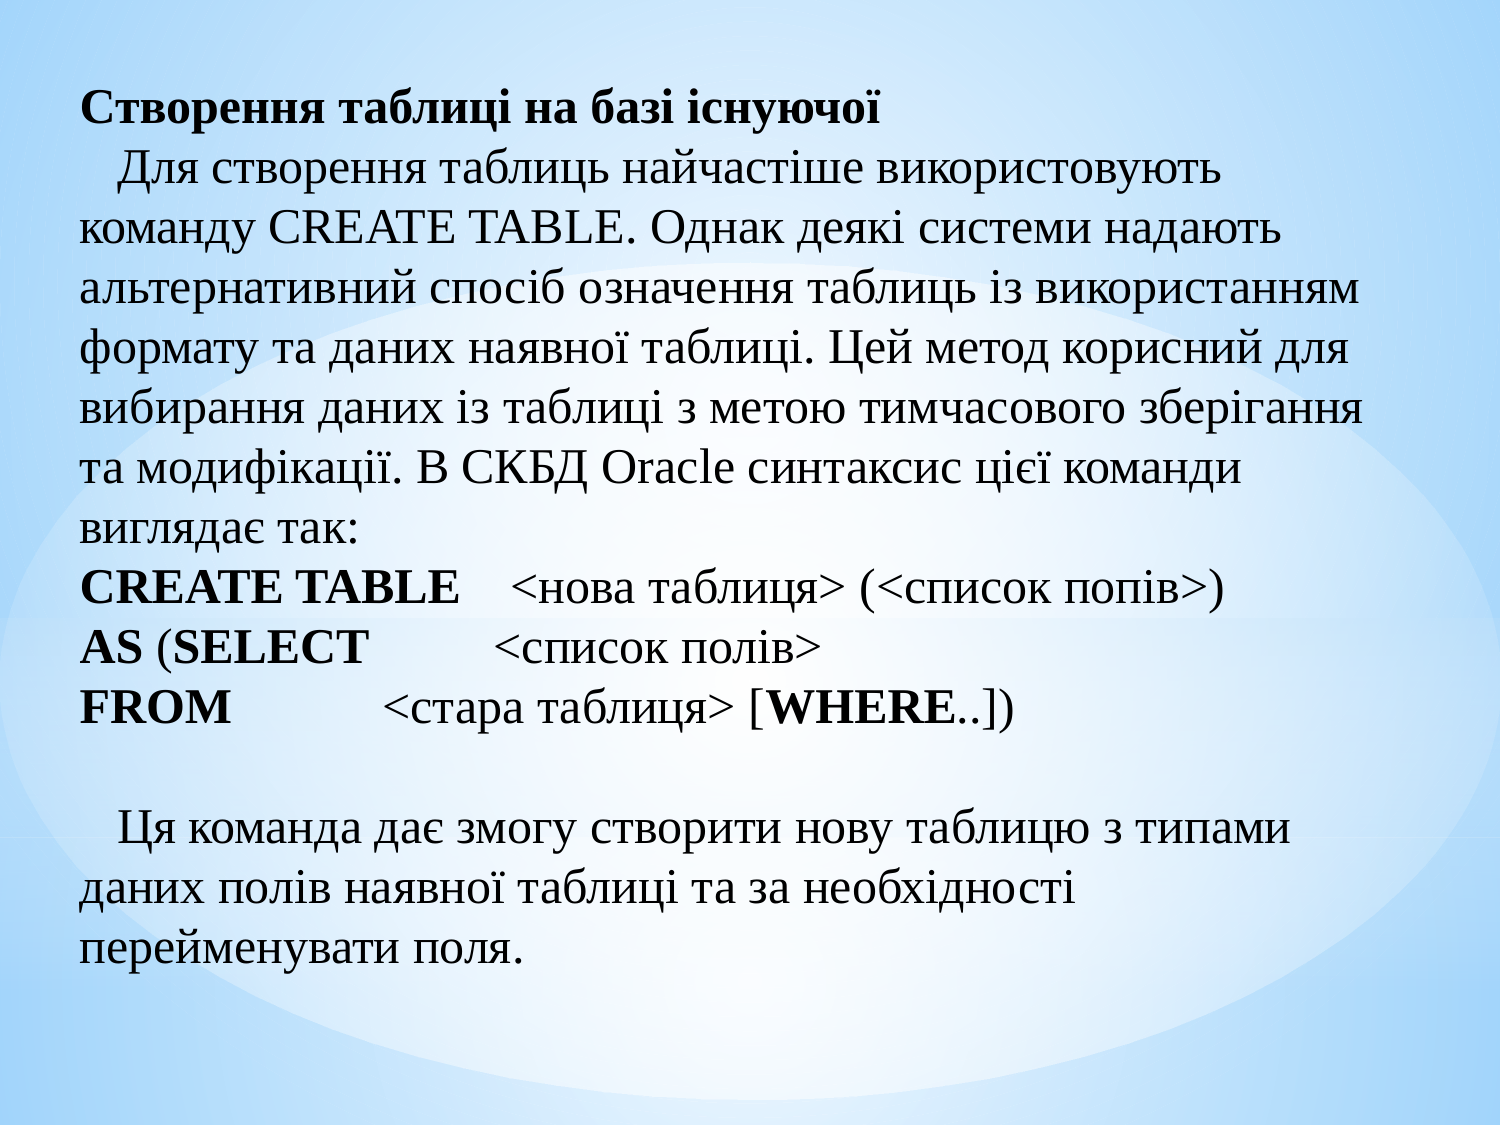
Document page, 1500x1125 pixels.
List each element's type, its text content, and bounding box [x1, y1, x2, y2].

text_box Створення таблиці на базі існуючої Для створення таблиць найчастіше використовують команду CREATE TABLE. Однак деякі системи надають альтернативний спосіб означення таблиць із використанням формату та даних наявної таблиці. Цей метод корисний для вибирання даних із таблиці з метою тимчасового зберігання та модифікації. В СКБД Oracle синтаксис цієї команди виглядає так: CREATE TABLE <нова таблиця> (<список попів>) AS (SELECT <список полів> FROM <стара таблиця> [WHERE..]) Ця команда дає змогу створити нову таблицю з типами даних полів наявної таблиці та за необхідності перейменувати поля. [64, 66, 1424, 982]
